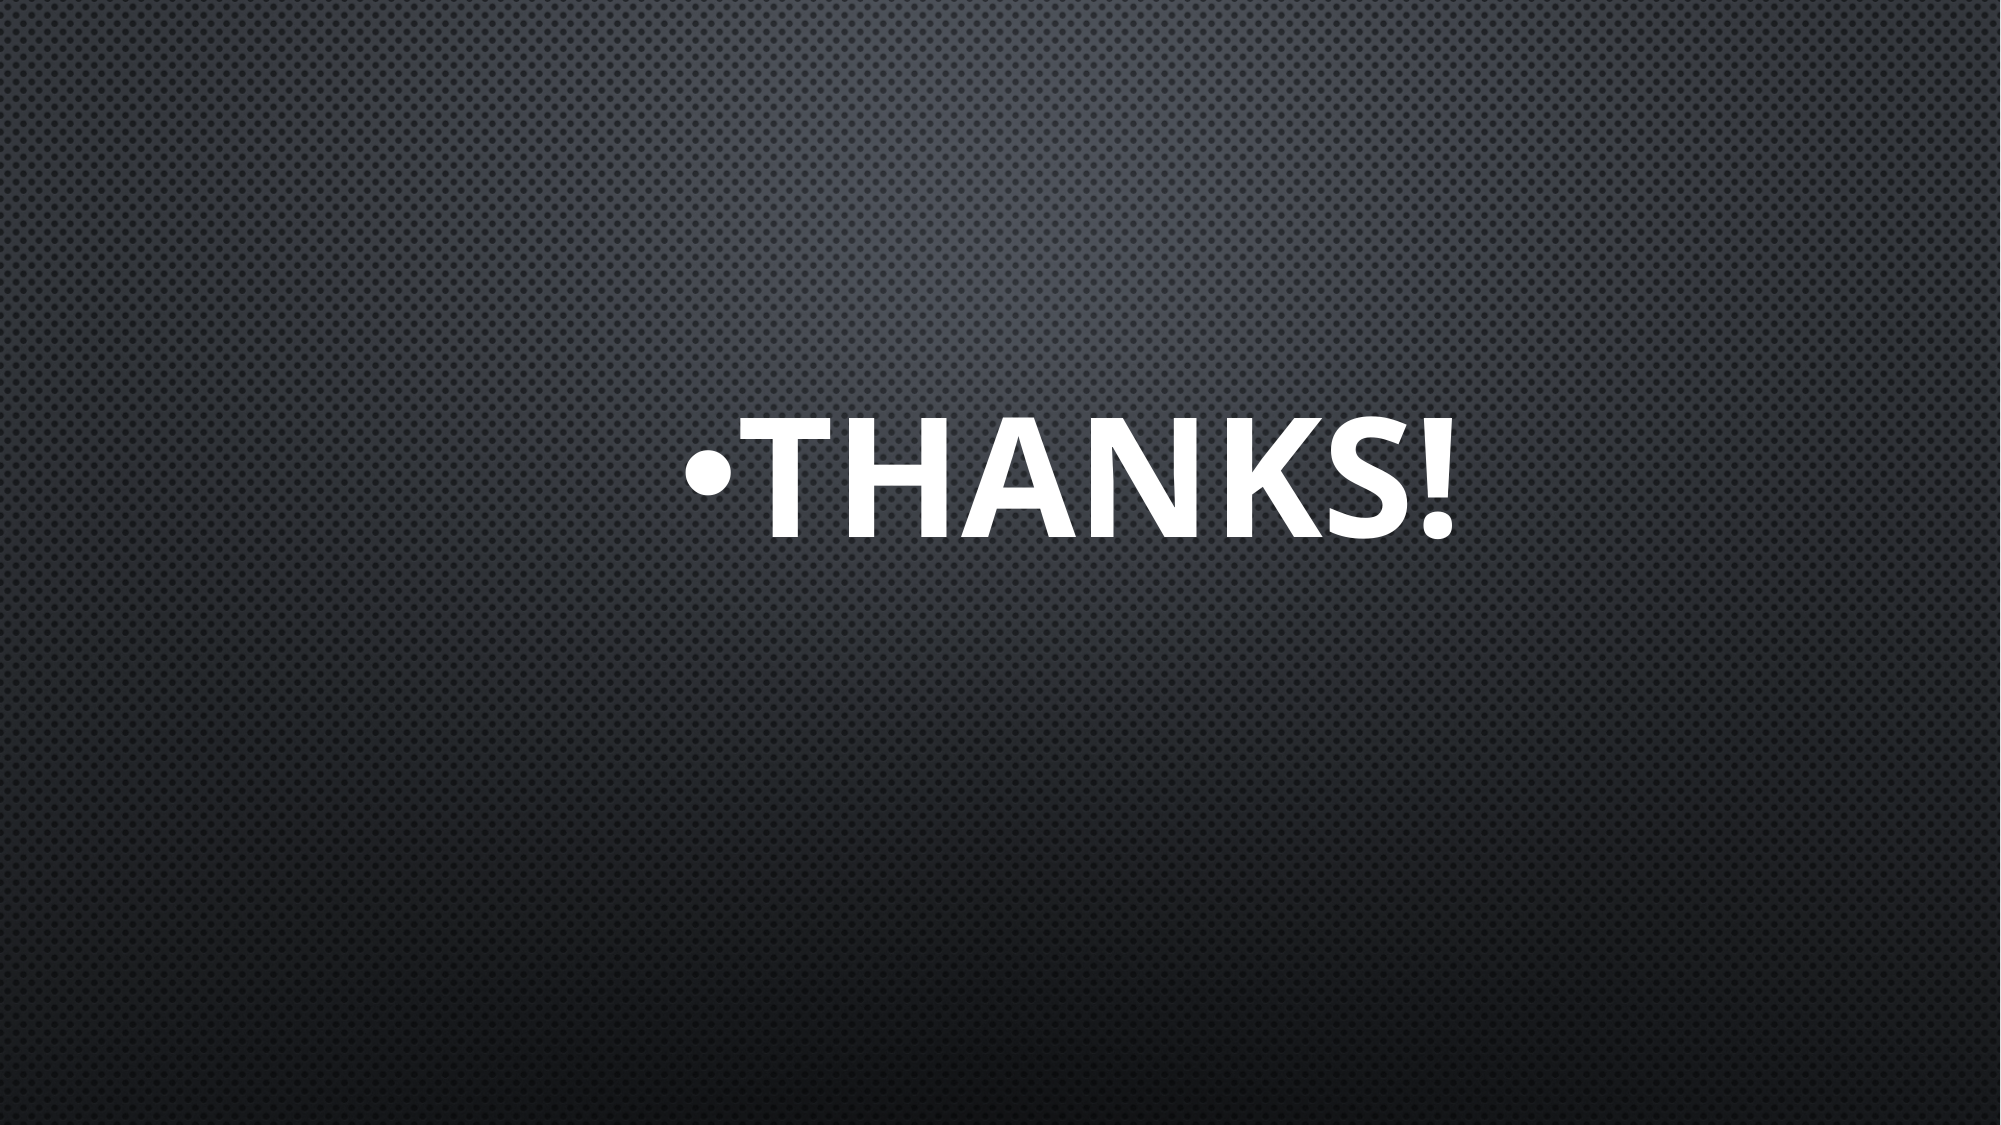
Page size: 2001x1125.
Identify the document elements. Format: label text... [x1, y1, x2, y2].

list THANKS! [664, 341, 1619, 600]
